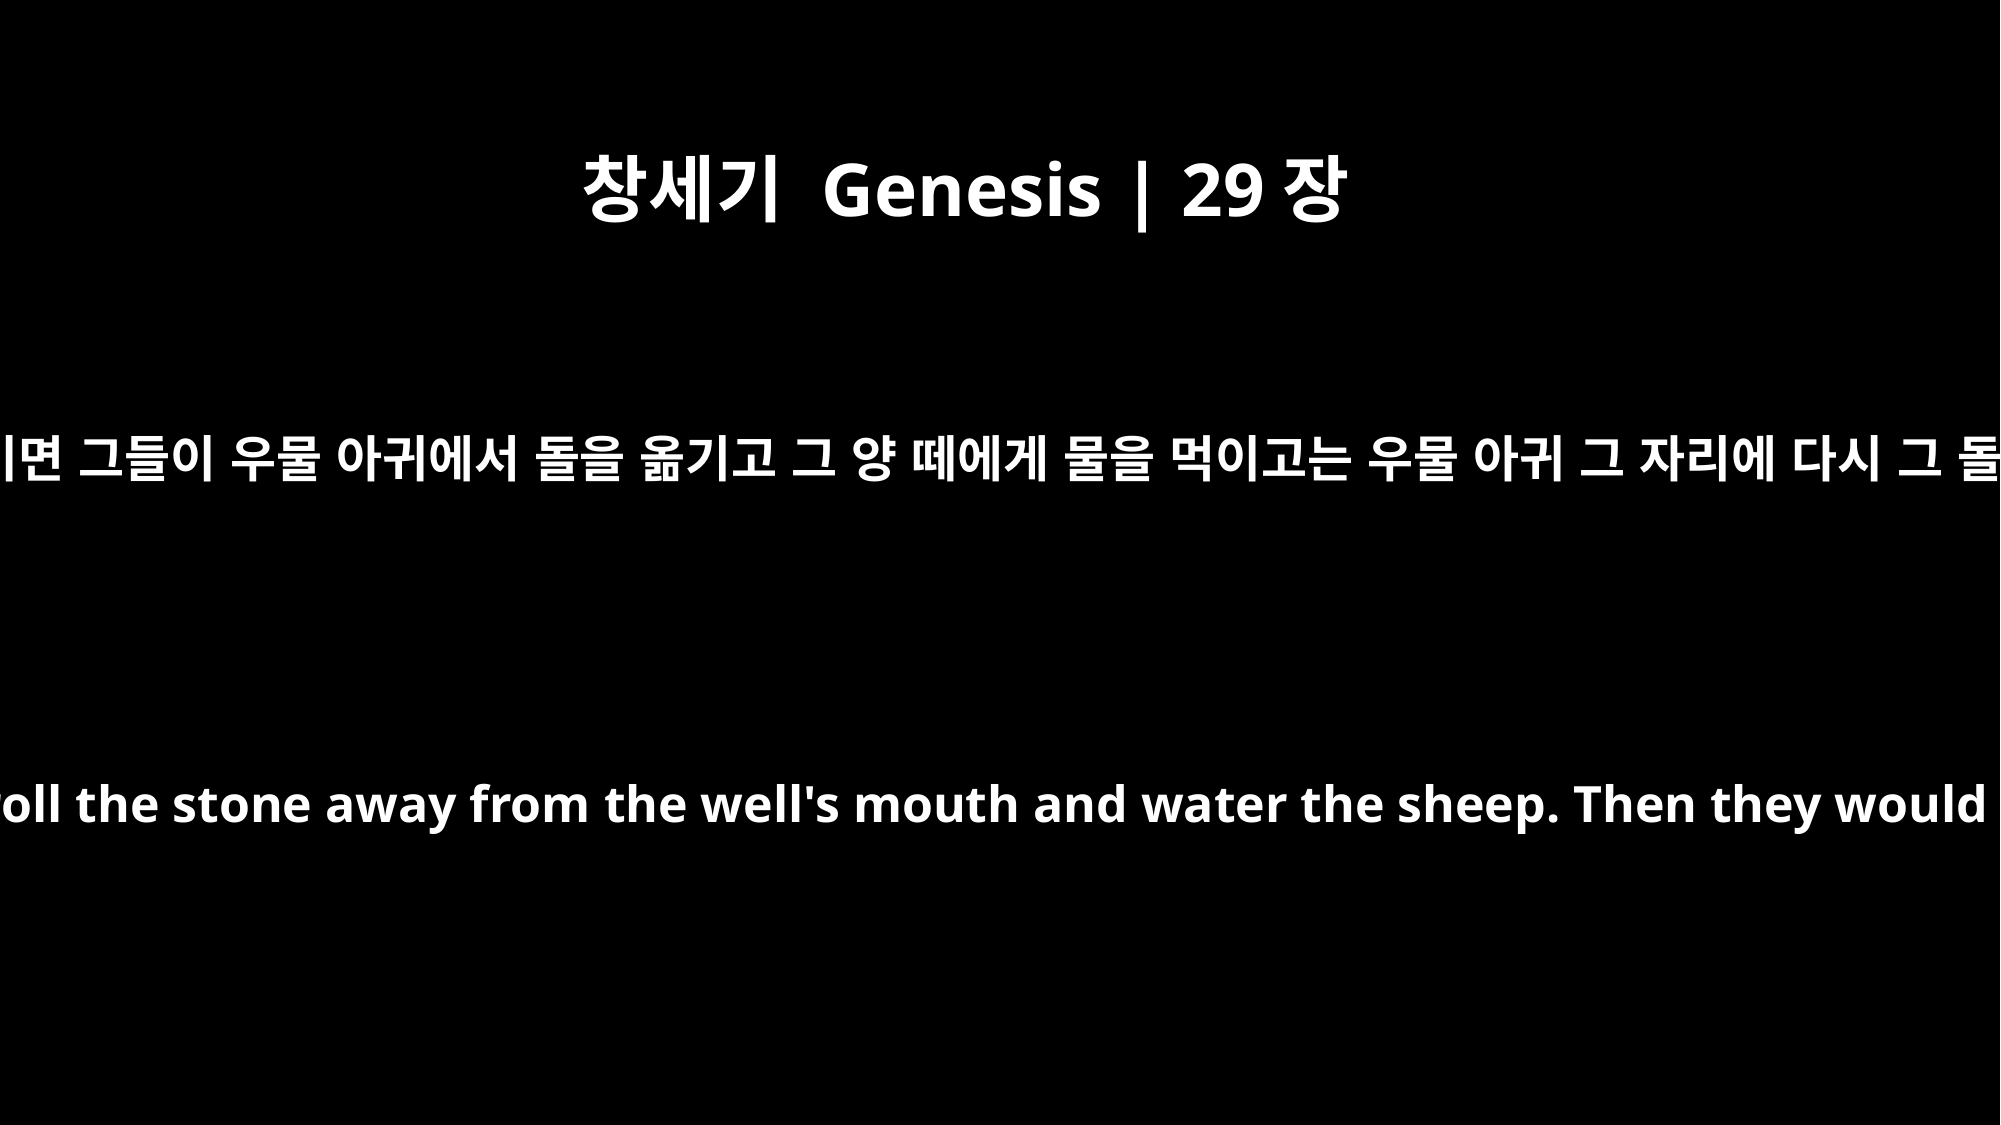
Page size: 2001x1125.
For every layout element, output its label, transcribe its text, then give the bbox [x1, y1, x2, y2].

text_box 3 모든 떼가 모이면 그들이 우물 아귀에서 돌을 옮기고 그 양 떼에게 물을 먹이고는 우물 아귀 그 자리에 다시 그 돌을 덮더라 [0, 359, 2000, 495]
text_box When all the flocks were gathered there, the shepherds would roll the stone away from the well's mouth and water the sheep. Then they would return the stone to its place over the mouth of the well. [0, 764, 2000, 840]
text_box 창세기 Genesis | 29장 [566, 136, 1365, 239]
